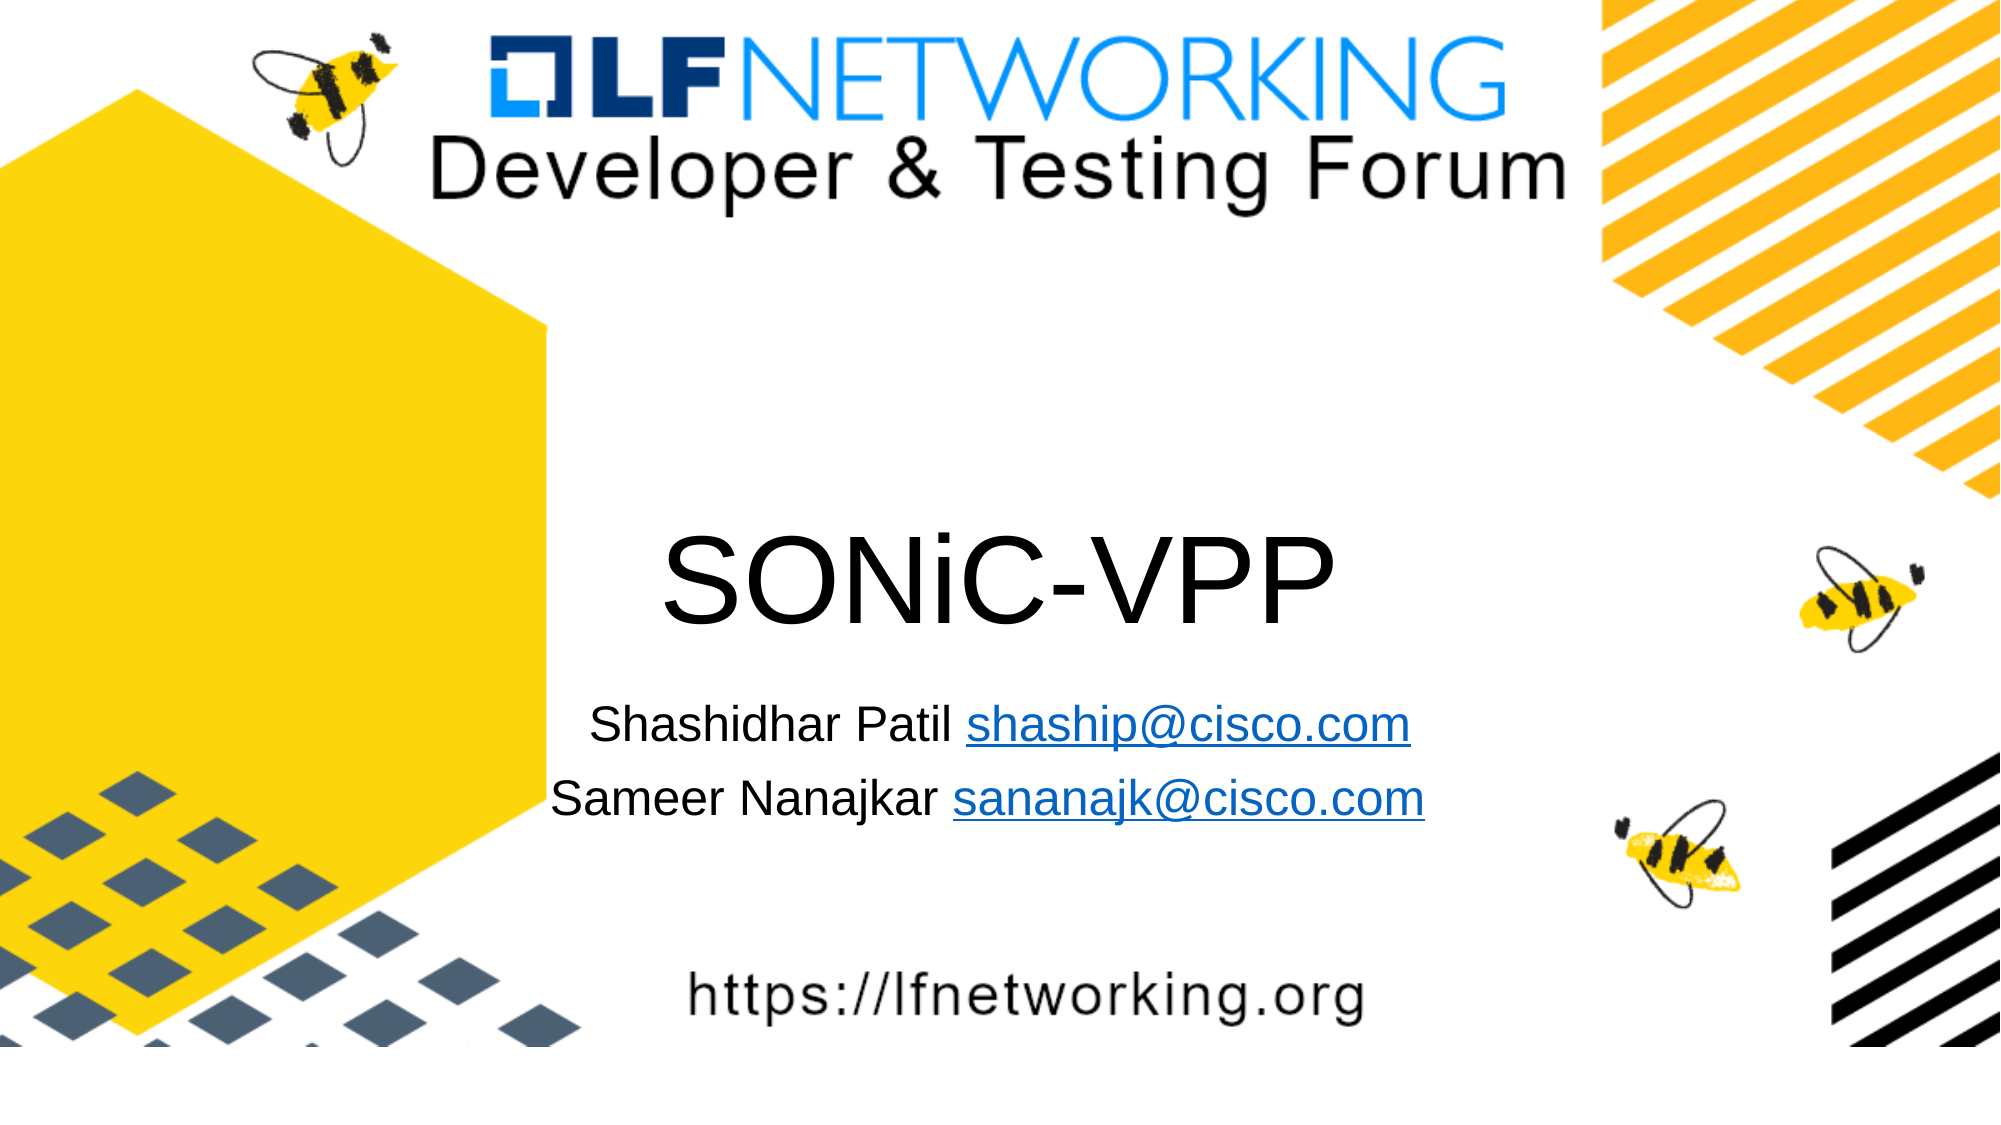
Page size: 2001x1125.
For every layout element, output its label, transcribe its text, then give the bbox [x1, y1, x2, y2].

title SONiC-VPP [249, 266, 1750, 658]
subtitle Shashidhar Patil shaship@cisco.com Sameer Nanajkar sananajk@cisco.com [249, 690, 1750, 962]
picture [0, 0, 2000, 1047]
